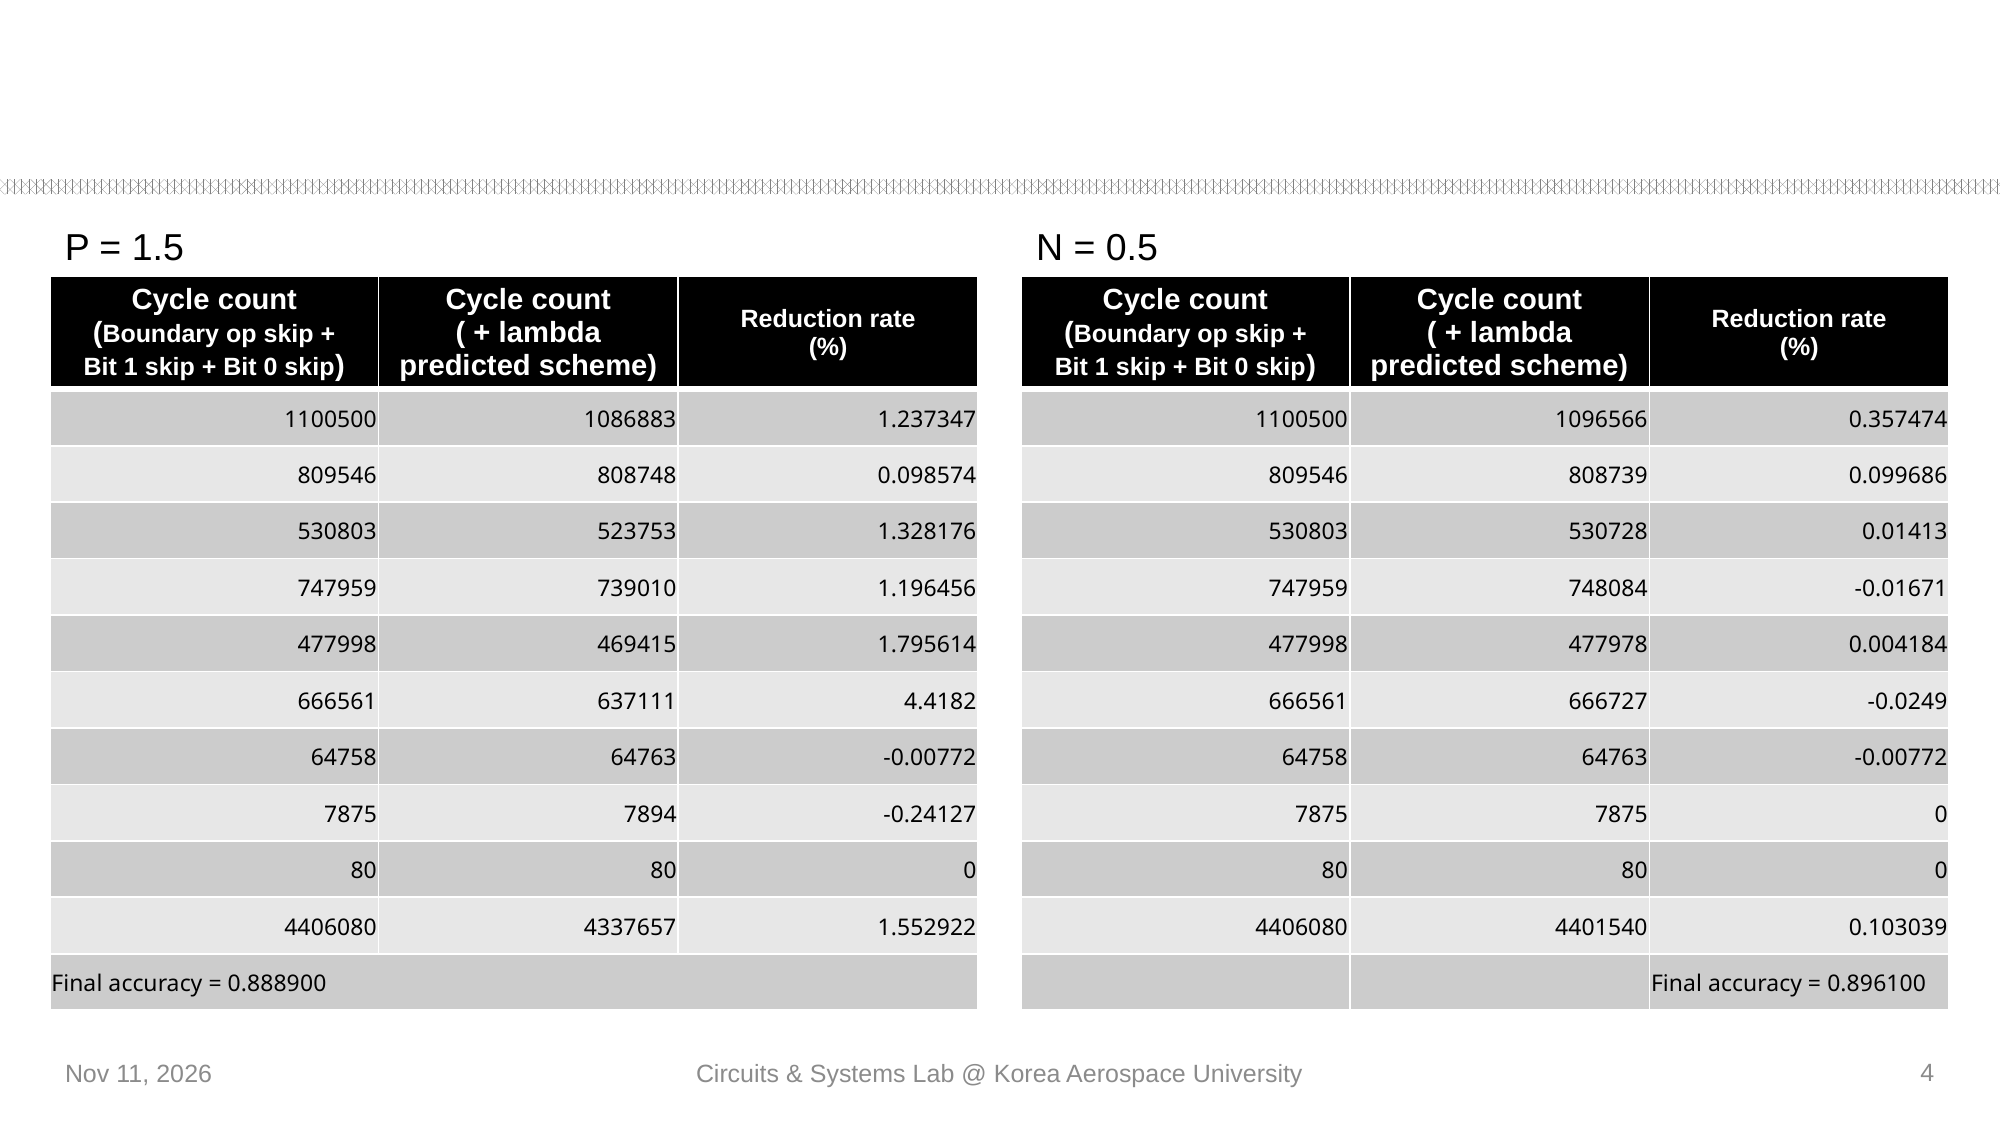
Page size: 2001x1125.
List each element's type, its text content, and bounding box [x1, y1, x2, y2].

table_cell 7875 [51, 785, 378, 840]
table_cell 0.098574 [679, 447, 977, 501]
table_cell 469415 [379, 616, 677, 671]
table_cell 530803 [1022, 503, 1349, 558]
table_cell 4.4182 [679, 672, 977, 727]
table_cell -0.00772 [679, 729, 977, 784]
table_cell -0.01671 [1650, 559, 1948, 614]
table_cell 666727 [1351, 672, 1649, 727]
table_cell 747959 [1022, 559, 1349, 614]
table_cell 1.795614 [679, 616, 977, 671]
table_cell 1100500 [1022, 392, 1349, 445]
table_cell 7875 [1351, 785, 1649, 840]
table_header Reduction rate (%) [679, 277, 977, 386]
footer Circuits & Systems Lab @ Korea Aerospace University [662, 1042, 1338, 1103]
table_cell 0.099686 [1650, 447, 1948, 501]
table_cell 1100500 [51, 392, 378, 445]
text_box N = 0.5 [1021, 215, 1950, 275]
table_cell 808748 [379, 447, 677, 501]
table_cell 1.552922 [679, 898, 977, 953]
table_header Cycle count (Boundary op skip + Bit 1 skip + Bit 0 skip) [51, 277, 378, 386]
table_cell 1.237347 [679, 392, 977, 445]
table_cell 666561 [1022, 672, 1349, 727]
table_cell 748084 [1351, 559, 1649, 614]
table_cell 4406080 [1022, 898, 1349, 953]
table_cell 0 [1650, 842, 1948, 896]
table_cell 523753 [379, 503, 677, 558]
table_cell 4401540 [1351, 898, 1649, 953]
table_cell 64758 [1022, 729, 1349, 784]
table_cell 808739 [1351, 447, 1649, 501]
table_cell Final accuracy = 0.896100 [1650, 955, 1948, 1009]
table_cell 80 [1022, 842, 1349, 896]
slide_number 4 [1493, 1041, 1950, 1102]
table_cell 477998 [51, 616, 378, 671]
table_cell 0 [679, 842, 977, 896]
table_cell 477998 [1022, 616, 1349, 671]
text_box P = 1.5 [50, 215, 979, 275]
table_cell 1096566 [1351, 392, 1649, 445]
table_cell 0.103039 [1650, 898, 1948, 953]
table_cell 7875 [1022, 785, 1349, 840]
table_header Cycle count ( + lambda predicted scheme) [1351, 277, 1649, 386]
table_cell 477978 [1351, 616, 1649, 671]
table_cell 4337657 [379, 898, 677, 953]
table_header Cycle count ( + lambda predicted scheme) [379, 277, 677, 386]
table_cell 80 [379, 842, 677, 896]
table_cell -0.0249 [1650, 672, 1948, 727]
table_header Cycle count (Boundary op skip + Bit 1 skip + Bit 0 skip) [1022, 277, 1349, 386]
table_cell -0.24127 [679, 785, 977, 840]
table_cell 4406080 [51, 898, 378, 953]
table_cell 0.01413 [1650, 503, 1948, 558]
table_cell [1351, 955, 1649, 1009]
table_cell 80 [1351, 842, 1649, 896]
table_cell 1086883 [379, 392, 677, 445]
table_cell 80 [51, 842, 378, 896]
table_header Reduction rate (%) [1650, 277, 1948, 386]
table_cell 530728 [1351, 503, 1649, 558]
table_cell 809546 [51, 447, 378, 501]
table_cell 666561 [51, 672, 378, 727]
table_cell 530803 [51, 503, 378, 558]
table_cell -0.00772 [1650, 729, 1948, 784]
table_cell 1.196456 [679, 559, 977, 614]
table_cell 64763 [1351, 729, 1649, 784]
table_cell Final accuracy = 0.888900 [51, 955, 977, 1009]
table_cell 64758 [51, 729, 378, 784]
table_cell 1.328176 [679, 503, 977, 558]
table_cell 0 [1650, 785, 1948, 840]
table_cell 7894 [379, 785, 677, 840]
slide_number 22-Jul-21 [50, 1042, 500, 1103]
table_cell 0.357474 [1650, 392, 1948, 445]
table_cell 809546 [1022, 447, 1349, 501]
table_cell 637111 [379, 672, 677, 727]
table_cell [1022, 955, 1349, 1009]
table_cell 739010 [379, 559, 677, 614]
table_cell 0.004184 [1650, 616, 1948, 671]
table_cell 64763 [379, 729, 677, 784]
table_cell 747959 [51, 559, 378, 614]
